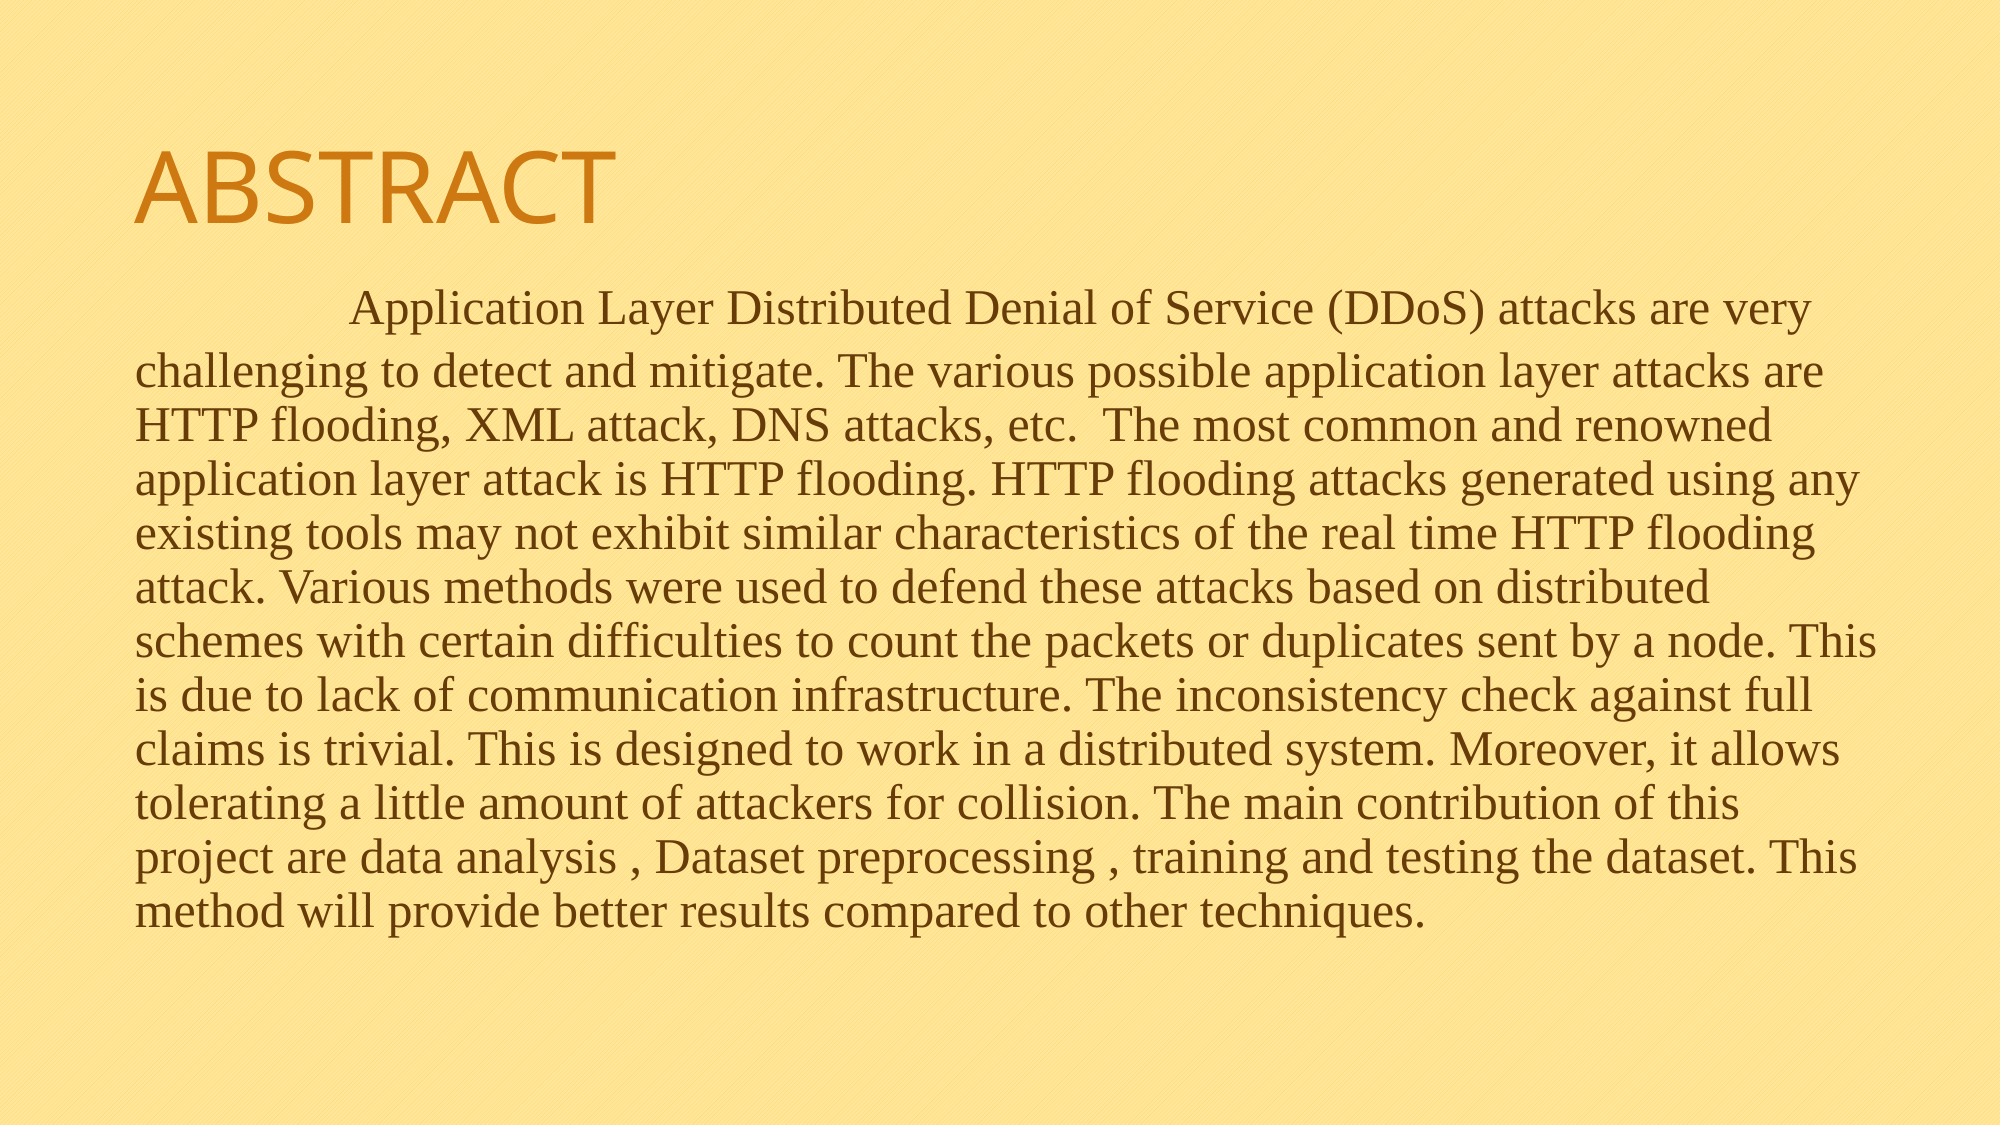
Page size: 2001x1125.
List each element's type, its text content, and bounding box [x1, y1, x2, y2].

title ABSTRACT Application Layer Distributed Denial of Service (DDoS) attacks are very challenging to detect and mitigate. The various possible application layer attacks are HTTP flooding, XML attack, DNS attacks, etc. The most common and renowned application layer attack is HTTP flooding. HTTP flooding attacks generated using any existing tools may not exhibit similar characteristics of the real time HTTP flooding attack. Various methods were used to defend these attacks based on distributed schemes with certain difficulties to count the packets or duplicates sent by a node. This is due to lack of communication infrastructure. The inconsistency check against full claims is trivial. This is designed to work in a distributed system. Moreover, it allows tolerating a little amount of attackers for collision. The main contribution of this project are data analysis , Dataset preprocessing , training and testing the dataset. This method will provide better results compared to other techniques. [120, 129, 1900, 1035]
